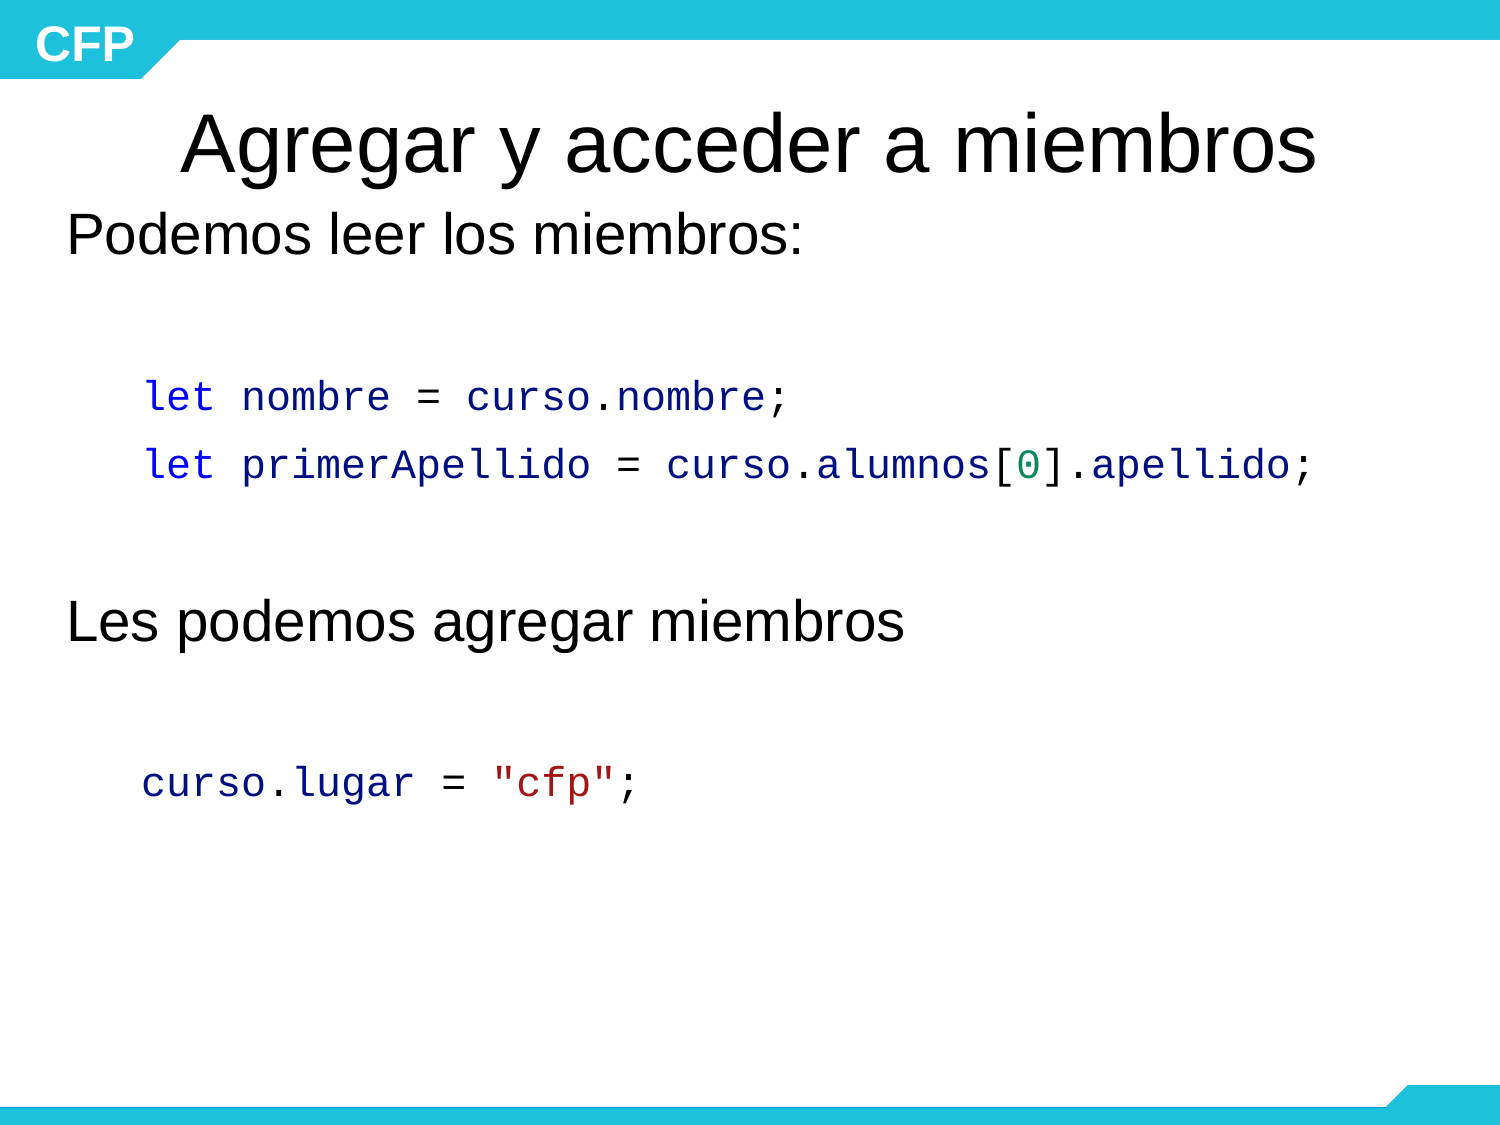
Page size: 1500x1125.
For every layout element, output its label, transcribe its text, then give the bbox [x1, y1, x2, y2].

list Podemos leer los miembros: let nombre = curso.nombre; let primerApellido = curso.alumnos[0].apellido; Les podemos agregar miembros curso.lugar = "cfp"; [51, 197, 1449, 813]
title Agregar y acceder a miembros [103, 45, 1397, 197]
